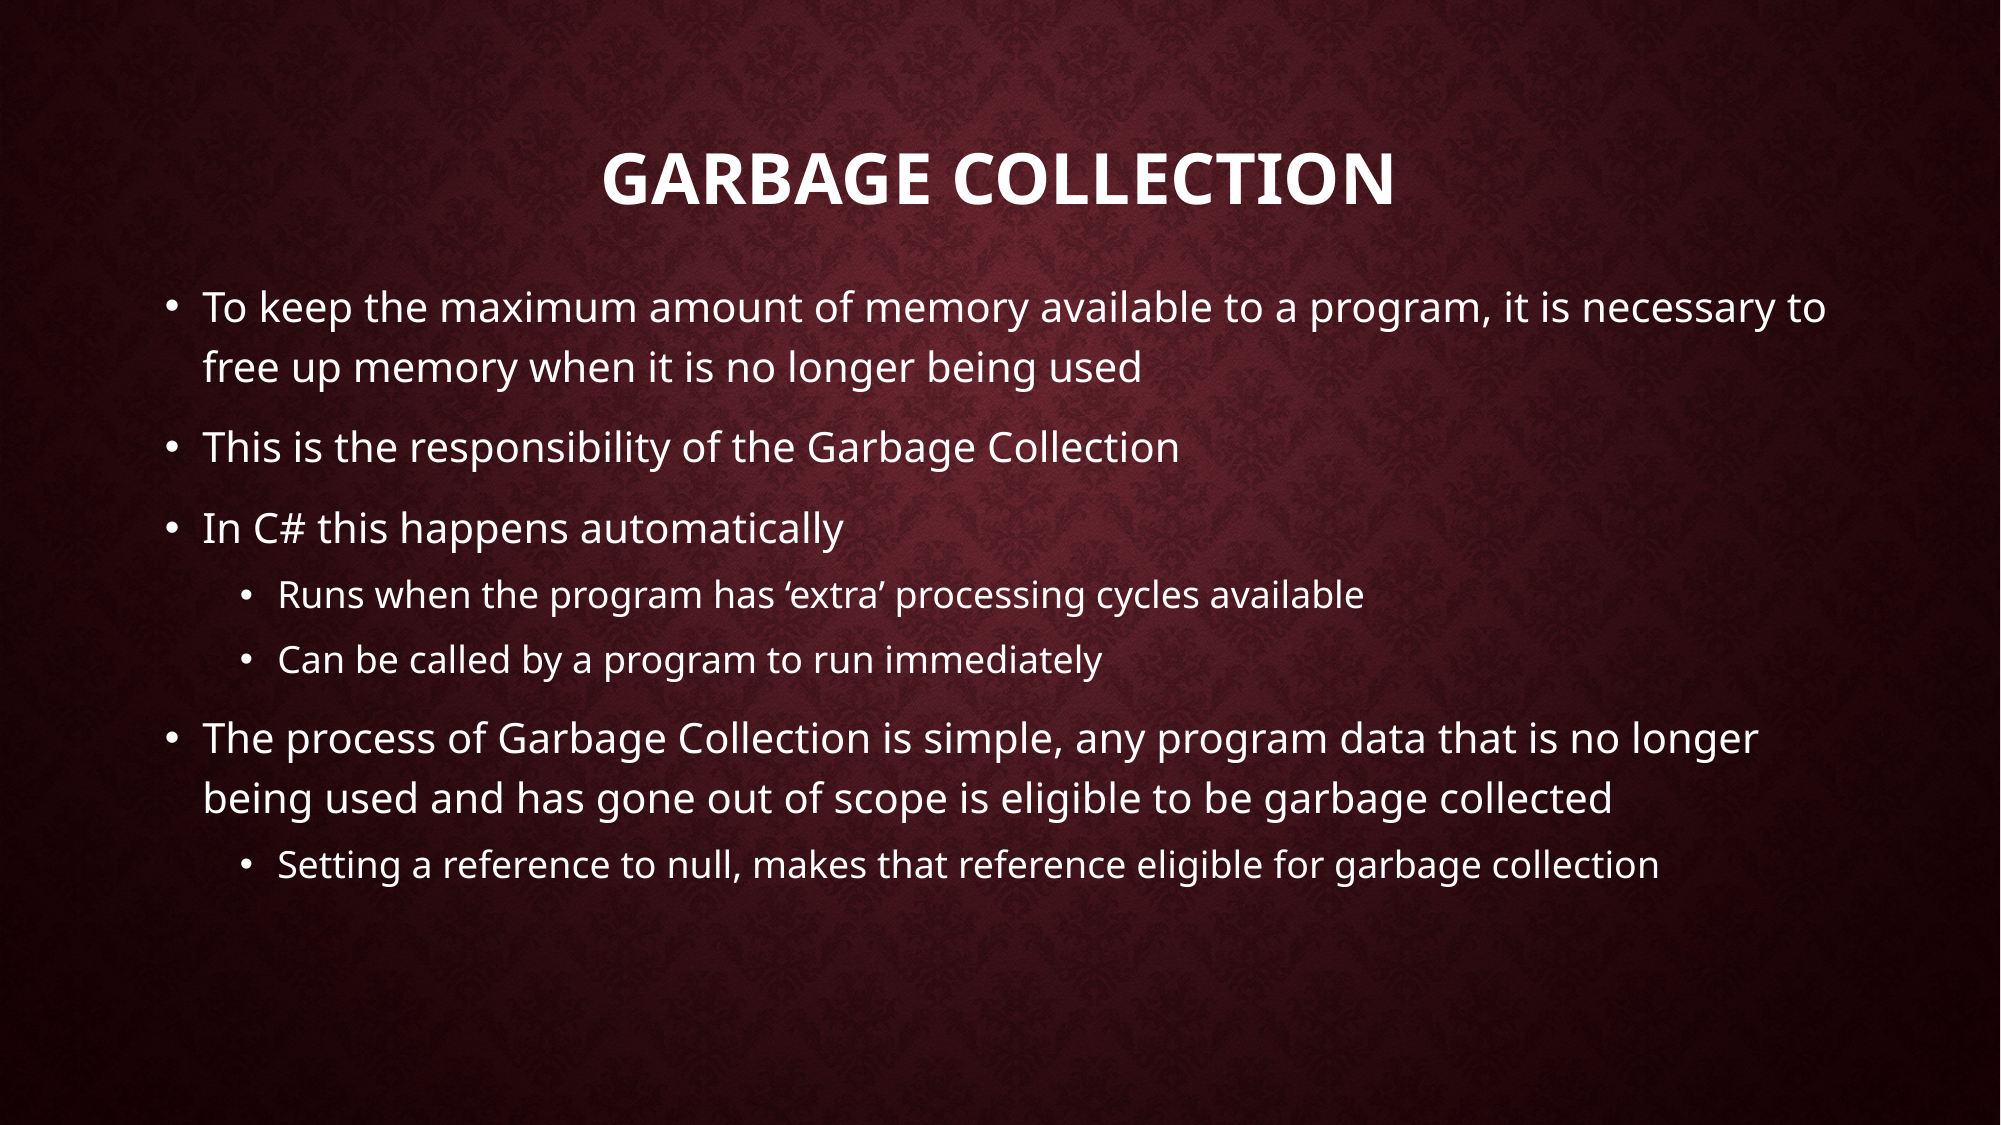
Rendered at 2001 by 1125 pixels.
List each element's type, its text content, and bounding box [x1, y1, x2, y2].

title Garbage collection [149, 99, 1849, 262]
list To keep the maximum amount of memory available to a program, it is necessary to free up memory when it is no longer being used This is the responsibility of the Garbage Collection In C# this happens automatically Runs when the program has ‘extra’ processing cycles available Can be called by a program to run immediately The process of Garbage Collection is simple, any program data that is no longer being used and has gone out of scope is eligible to be garbage collected Setting a reference to null, makes that reference eligible for garbage collection [149, 262, 1849, 950]
